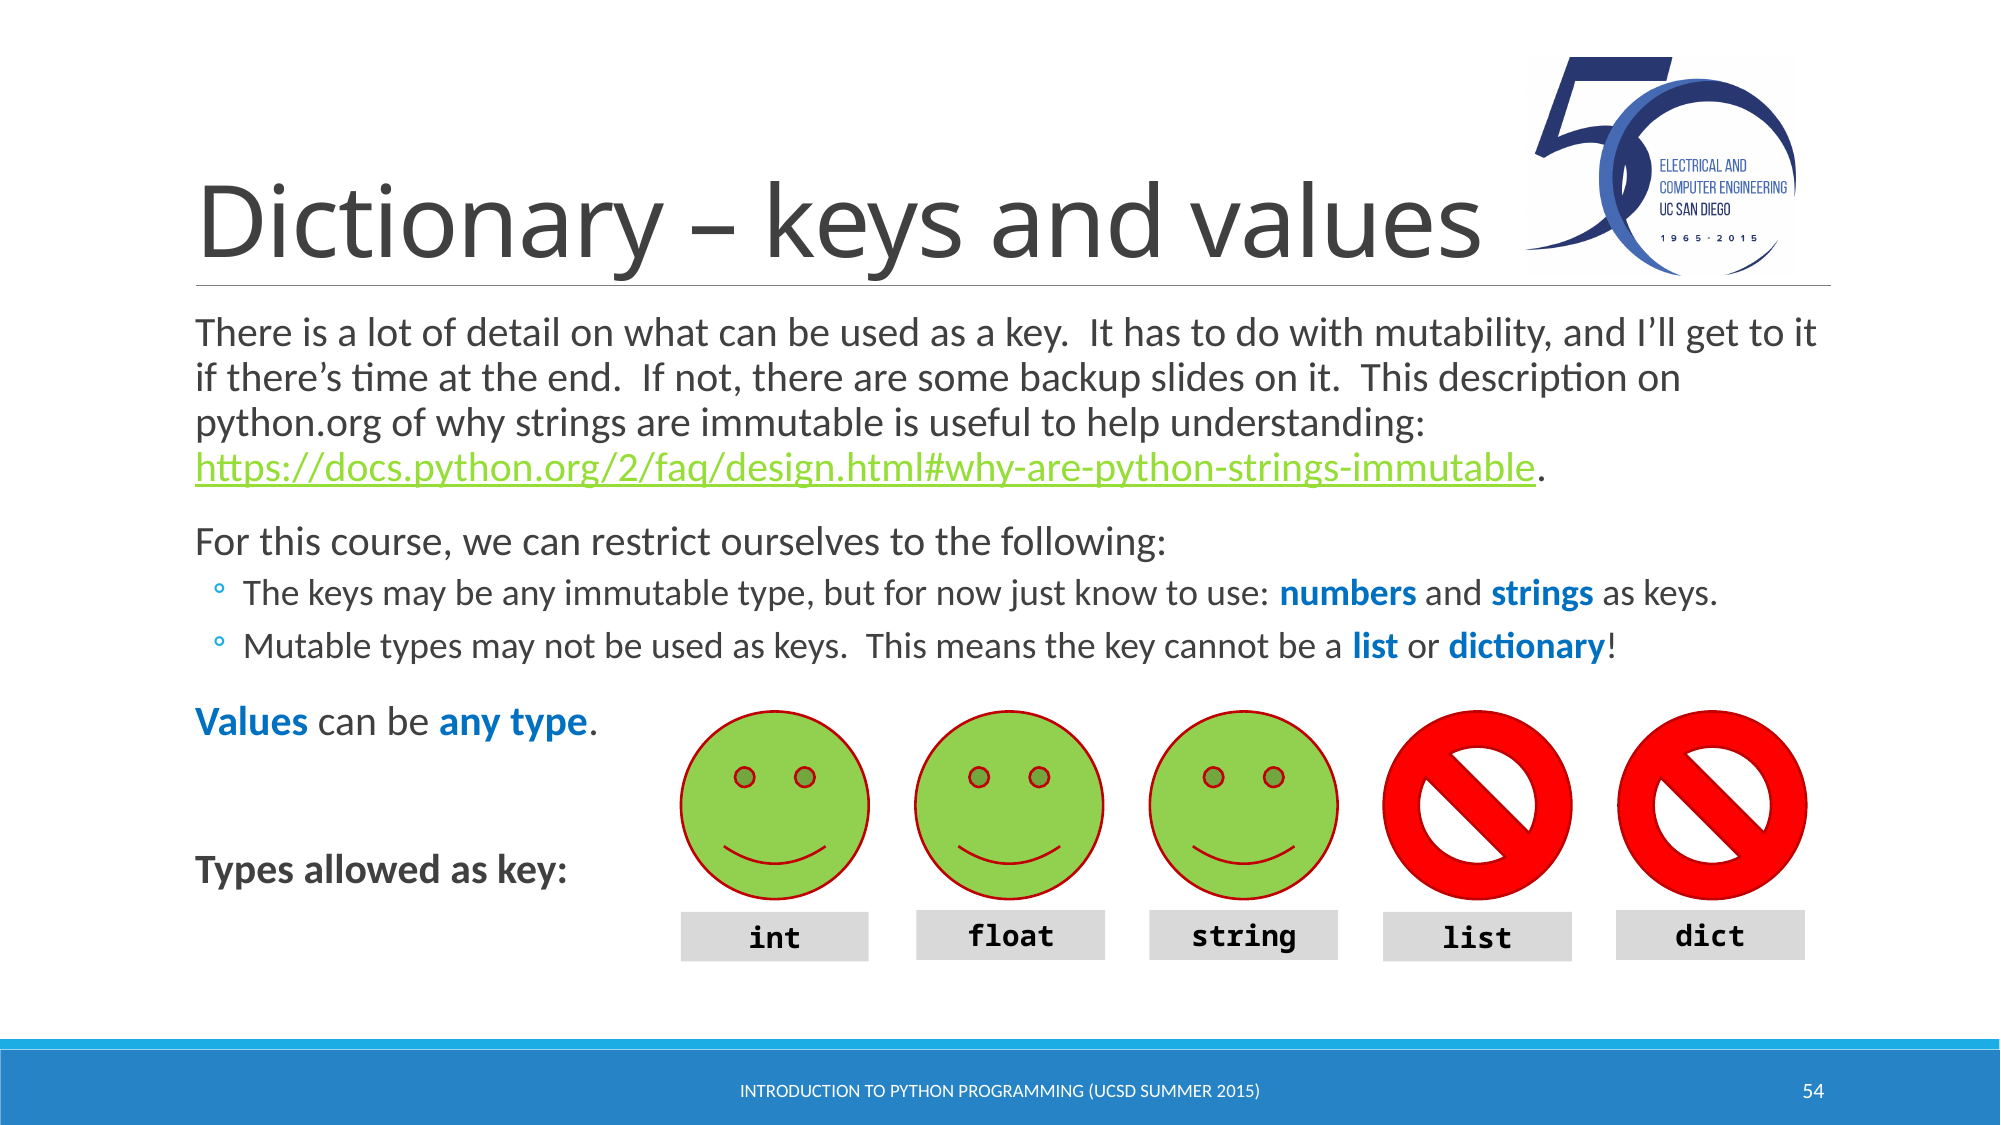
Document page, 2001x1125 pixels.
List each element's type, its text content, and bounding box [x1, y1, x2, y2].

title Dictionary – keys and values [180, 47, 1830, 285]
list There is a lot of detail on what can be used as a key. It has to do with mutability, and I’ll get to it if there’s time at the end. If not, there are some backup slides on it. This description on python.org of why strings are immutable is useful to help understanding: https://docs.python.org/2/faq/design.html#why-are-python-strings-immutable. For this course, we can restrict ourselves to the following: The keys may be any immutable type, but for now just know to use: numbers and strings as keys. Mutable types may not be used as keys. This means the key cannot be a list or dictionary! Values can be any type. Types allowed as key: [180, 302, 1830, 963]
slide_number 54 [1624, 1059, 1840, 1120]
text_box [680, 710, 1807, 976]
footer Introduction to Python Programming (UCSD Summer 2015) [604, 1059, 1396, 1120]
